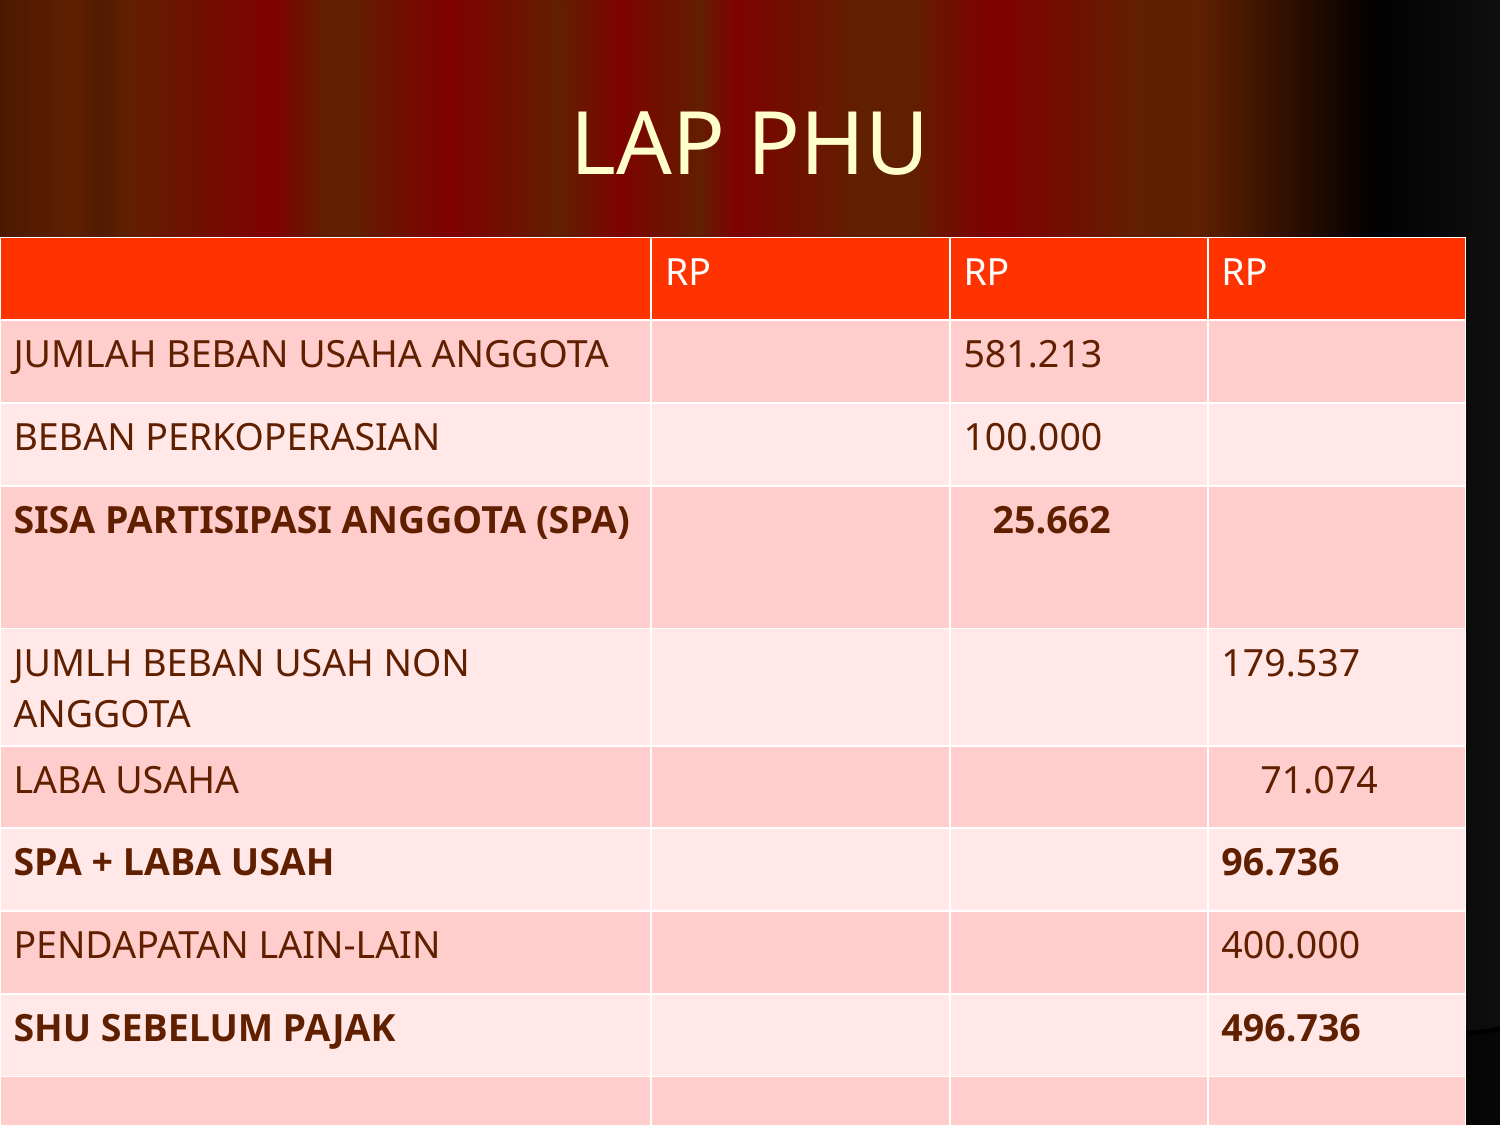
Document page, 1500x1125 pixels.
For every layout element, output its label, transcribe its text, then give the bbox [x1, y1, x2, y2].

table_cell 400.000 [1209, 912, 1465, 993]
table_cell SPA + LABA USAH [1, 829, 650, 910]
table_cell [1209, 321, 1465, 402]
table_cell [652, 629, 949, 745]
title LAP PHU [74, 45, 1426, 233]
table_cell JUMLAH BEBAN USAHA ANGGOTA [1, 321, 650, 402]
table_header RP [652, 238, 949, 319]
table_cell [1209, 1077, 1465, 1125]
table_cell [652, 829, 949, 910]
table_cell [652, 912, 949, 993]
table_header RP [951, 238, 1207, 319]
table_cell [652, 404, 949, 485]
table_cell [951, 995, 1207, 1076]
table_cell [652, 487, 949, 628]
table_cell [951, 912, 1207, 993]
table_cell [951, 629, 1207, 745]
table_cell 496.736 [1209, 995, 1465, 1076]
table_cell [951, 1077, 1207, 1125]
table_cell [652, 747, 949, 827]
table_cell 25.662 [951, 487, 1207, 628]
table_header [1, 238, 650, 319]
table_cell [1209, 404, 1465, 485]
table_cell LABA USAHA [1, 747, 650, 827]
table_cell PENDAPATAN LAIN-LAIN [1, 912, 650, 993]
table_cell 581.213 [951, 321, 1207, 402]
table_cell SHU SEBELUM PAJAK [1, 995, 650, 1076]
table_header RP [1209, 238, 1465, 319]
table_cell [652, 1077, 949, 1125]
table_cell 100.000 [951, 404, 1207, 485]
table_cell [652, 995, 949, 1076]
table_cell [951, 747, 1207, 827]
table_cell [652, 321, 949, 402]
table_cell 179.537 [1209, 629, 1465, 745]
table_cell BEBAN PERKOPERASIAN [1, 404, 650, 485]
table_cell 96.736 [1209, 829, 1465, 910]
table_cell 71.074 [1209, 747, 1465, 827]
table_cell [1, 1077, 650, 1125]
table_cell SISA PARTISIPASI ANGGOTA (SPA) [1, 487, 650, 628]
table_cell JUMLH BEBAN USAH NON ANGGOTA [1, 629, 650, 745]
table_cell [951, 829, 1207, 910]
table_cell [1209, 487, 1465, 628]
